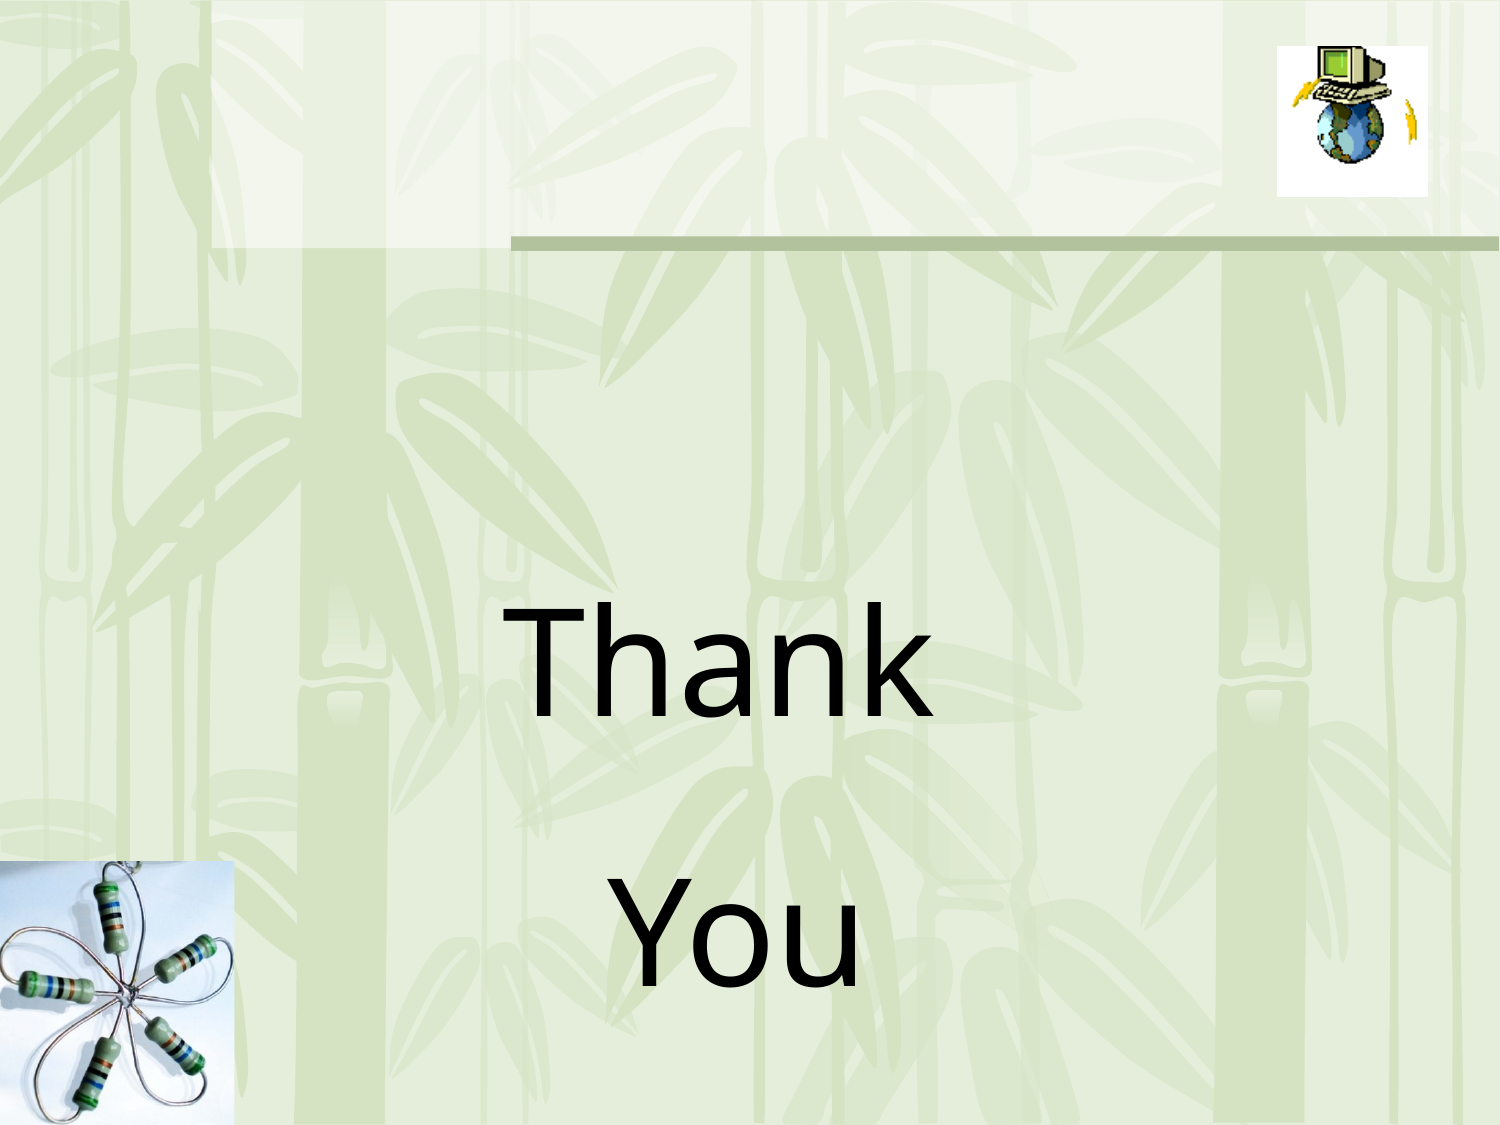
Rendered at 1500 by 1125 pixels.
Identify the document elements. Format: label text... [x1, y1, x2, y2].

text_box Thank You [398, 468, 1079, 1024]
picture [1277, 46, 1428, 198]
picture [0, 861, 235, 1125]
